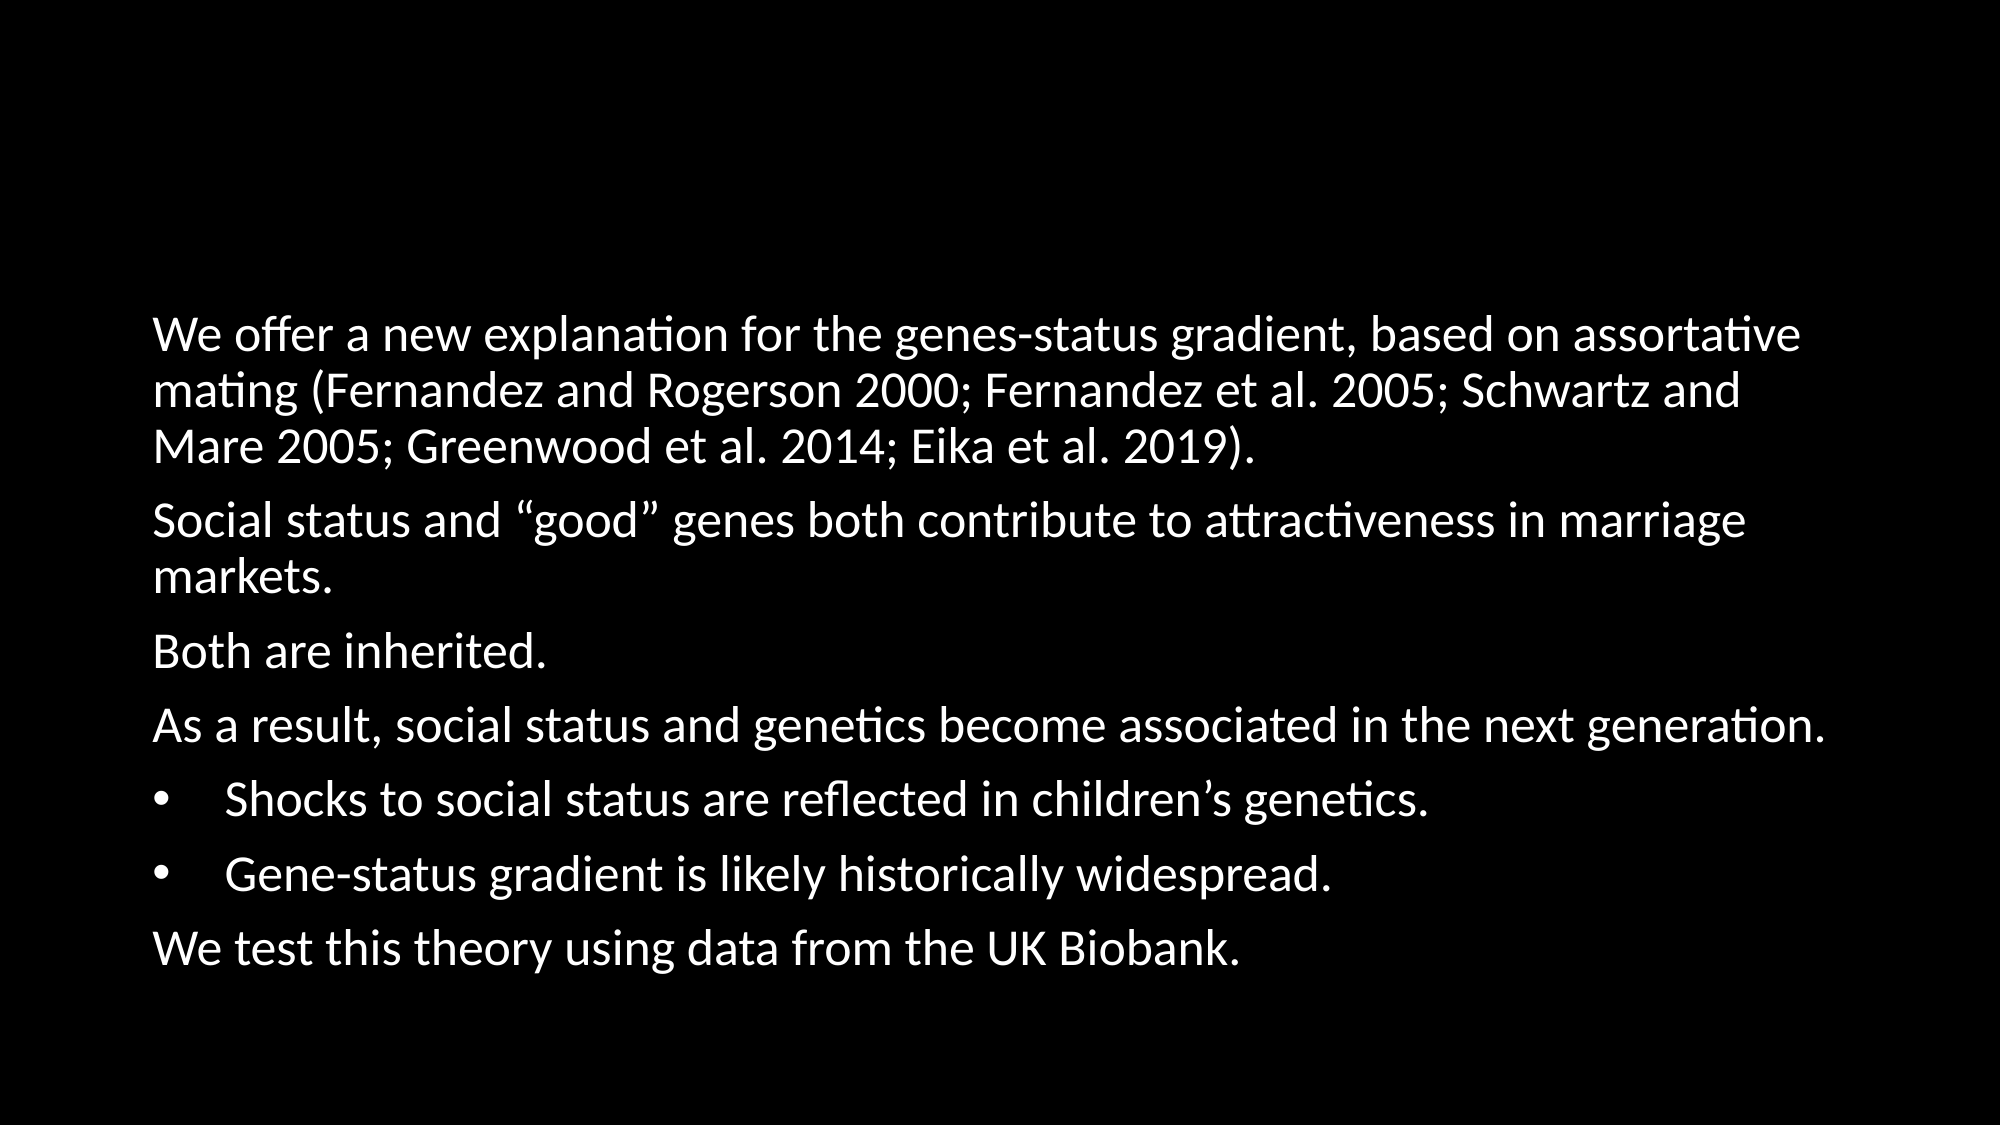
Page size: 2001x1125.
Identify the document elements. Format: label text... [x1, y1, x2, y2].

list We offer a new explanation for the genes-status gradient, based on assortative mating (Fernandez and Rogerson 2000; Fernandez et al. 2005; Schwartz and Mare 2005; Greenwood et al. 2014; Eika et al. 2019). Social status and “good” genes both contribute to attractiveness in marriage markets. Both are inherited. As a result, social status and genetics become associated in the next generation. Shocks to social status are reflected in children’s genetics. Gene-status gradient is likely historically widespread. We test this theory using data from the UK Biobank. [137, 299, 1863, 1014]
